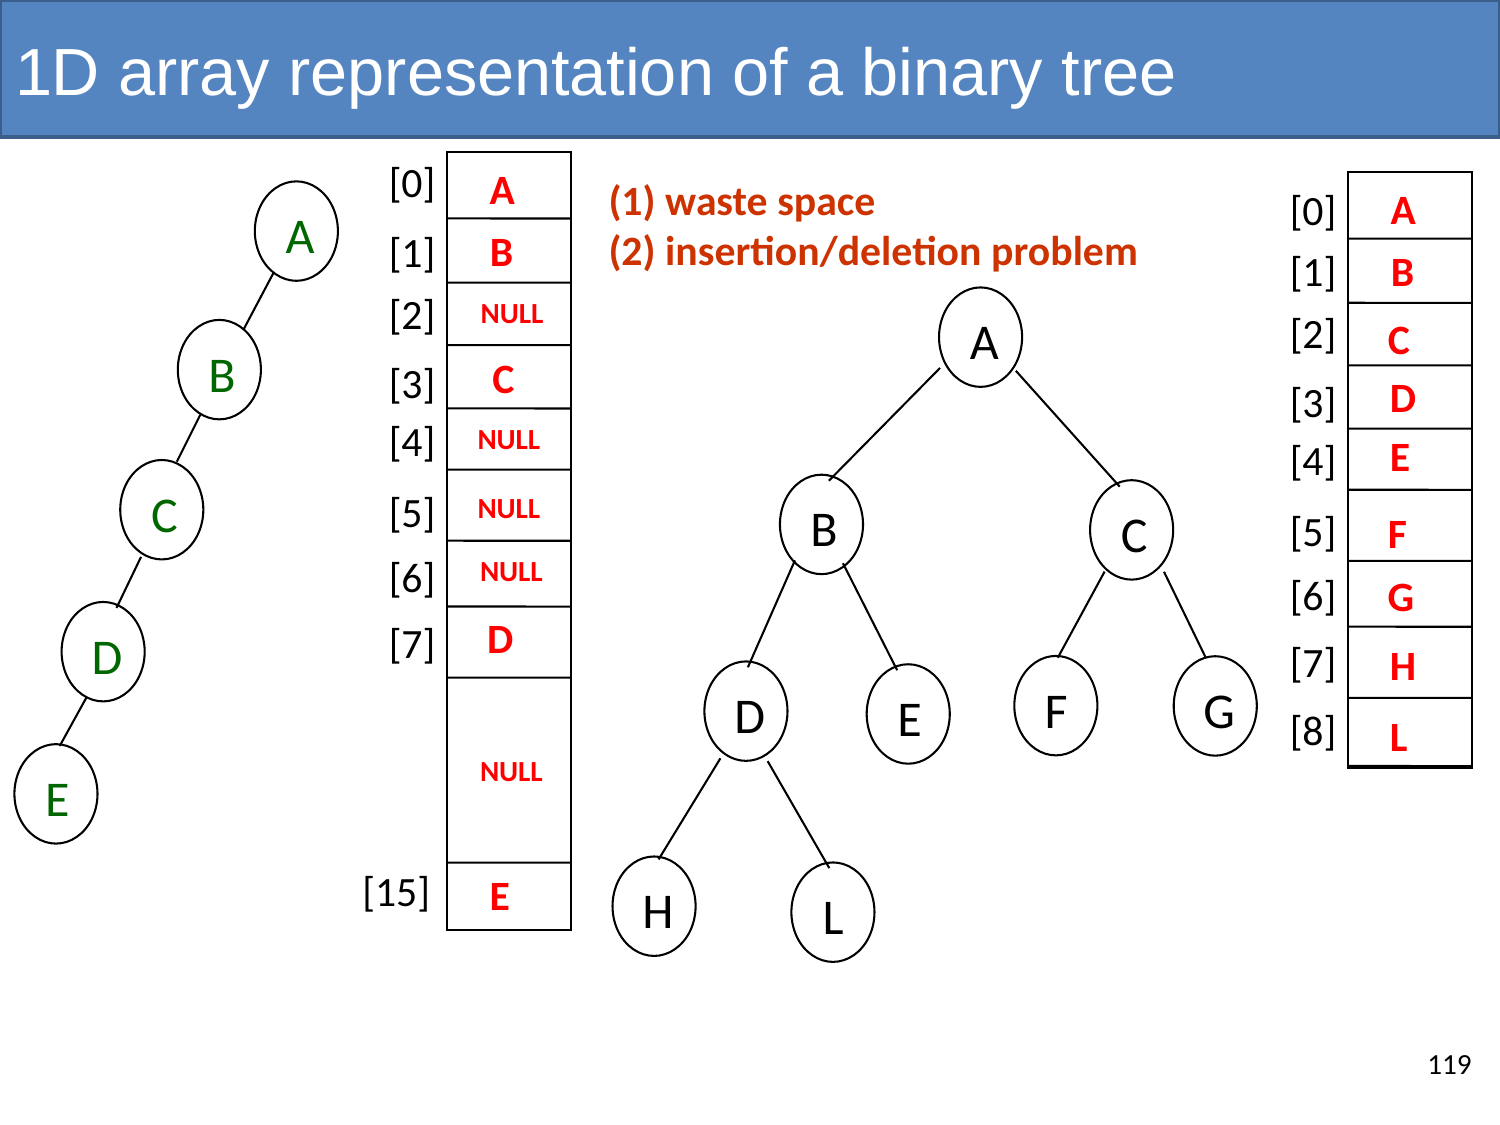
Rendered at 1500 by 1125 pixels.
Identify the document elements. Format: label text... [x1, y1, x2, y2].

text_box [3] [1275, 368, 1373, 426]
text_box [254, 181, 339, 282]
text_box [779, 474, 864, 575]
text_box D [1374, 363, 1473, 421]
text_box [472, 409, 571, 469]
text_box [7] [374, 609, 472, 675]
text_box A [1375, 175, 1474, 240]
text_box NULL [465, 287, 564, 338]
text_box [866, 663, 950, 764]
text_box F [1373, 499, 1471, 562]
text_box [1014, 655, 1098, 756]
text_box [1347, 171, 1472, 238]
text_box C [477, 344, 575, 410]
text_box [119, 459, 204, 560]
text_box [0] [1275, 176, 1373, 237]
text_box [446, 470, 571, 540]
text_box [3] [374, 349, 472, 407]
text_box [472, 283, 571, 345]
text_box [446, 151, 571, 218]
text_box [61, 601, 145, 702]
text_box [1] [374, 218, 472, 280]
title 1D array representation of a binary tree [0, 0, 1500, 138]
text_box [791, 862, 875, 963]
text_box [446, 346, 477, 408]
text_box G [1372, 562, 1471, 627]
text_box E [474, 861, 573, 926]
text_box NULL [465, 544, 563, 595]
text_box [4] [374, 407, 472, 473]
text_box [446, 863, 571, 930]
text_box [2] [1275, 299, 1373, 365]
text_box [1347, 697, 1472, 769]
slide_number 119 [1412, 1037, 1488, 1098]
text_box H [1374, 631, 1473, 697]
text_box [472, 541, 571, 606]
text_box [6] [1275, 561, 1373, 627]
text_box [446, 607, 571, 677]
text_box E [1374, 421, 1473, 487]
text_box [2] [374, 280, 472, 346]
text_box [1347, 429, 1472, 697]
text_box [7] [1275, 628, 1373, 694]
text_box [5] [1275, 497, 1373, 561]
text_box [704, 661, 788, 762]
text_box NULL [465, 744, 563, 795]
text_box [0] [374, 148, 472, 214]
text_box [5] [374, 478, 472, 542]
text_box [446, 678, 571, 862]
text_box [6] [374, 542, 472, 608]
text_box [1089, 479, 1174, 580]
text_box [1173, 655, 1258, 756]
text_box L [1374, 702, 1473, 768]
text_box [8] [1275, 696, 1373, 762]
text_box (1) waste space (2) insertion/deletion problem [593, 166, 1183, 281]
text_box B [475, 217, 573, 282]
text_box [15] [347, 857, 472, 923]
text_box NULL [462, 413, 560, 463]
text_box D [472, 604, 570, 670]
text_box [4] [1275, 426, 1373, 491]
text_box [1] [1275, 237, 1373, 299]
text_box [177, 319, 262, 420]
text_box C [1373, 305, 1471, 371]
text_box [14, 743, 98, 844]
text_box A [474, 155, 573, 220]
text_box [938, 287, 1023, 388]
text_box B [1376, 237, 1474, 302]
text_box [612, 856, 696, 957]
text_box NULL [462, 482, 560, 532]
